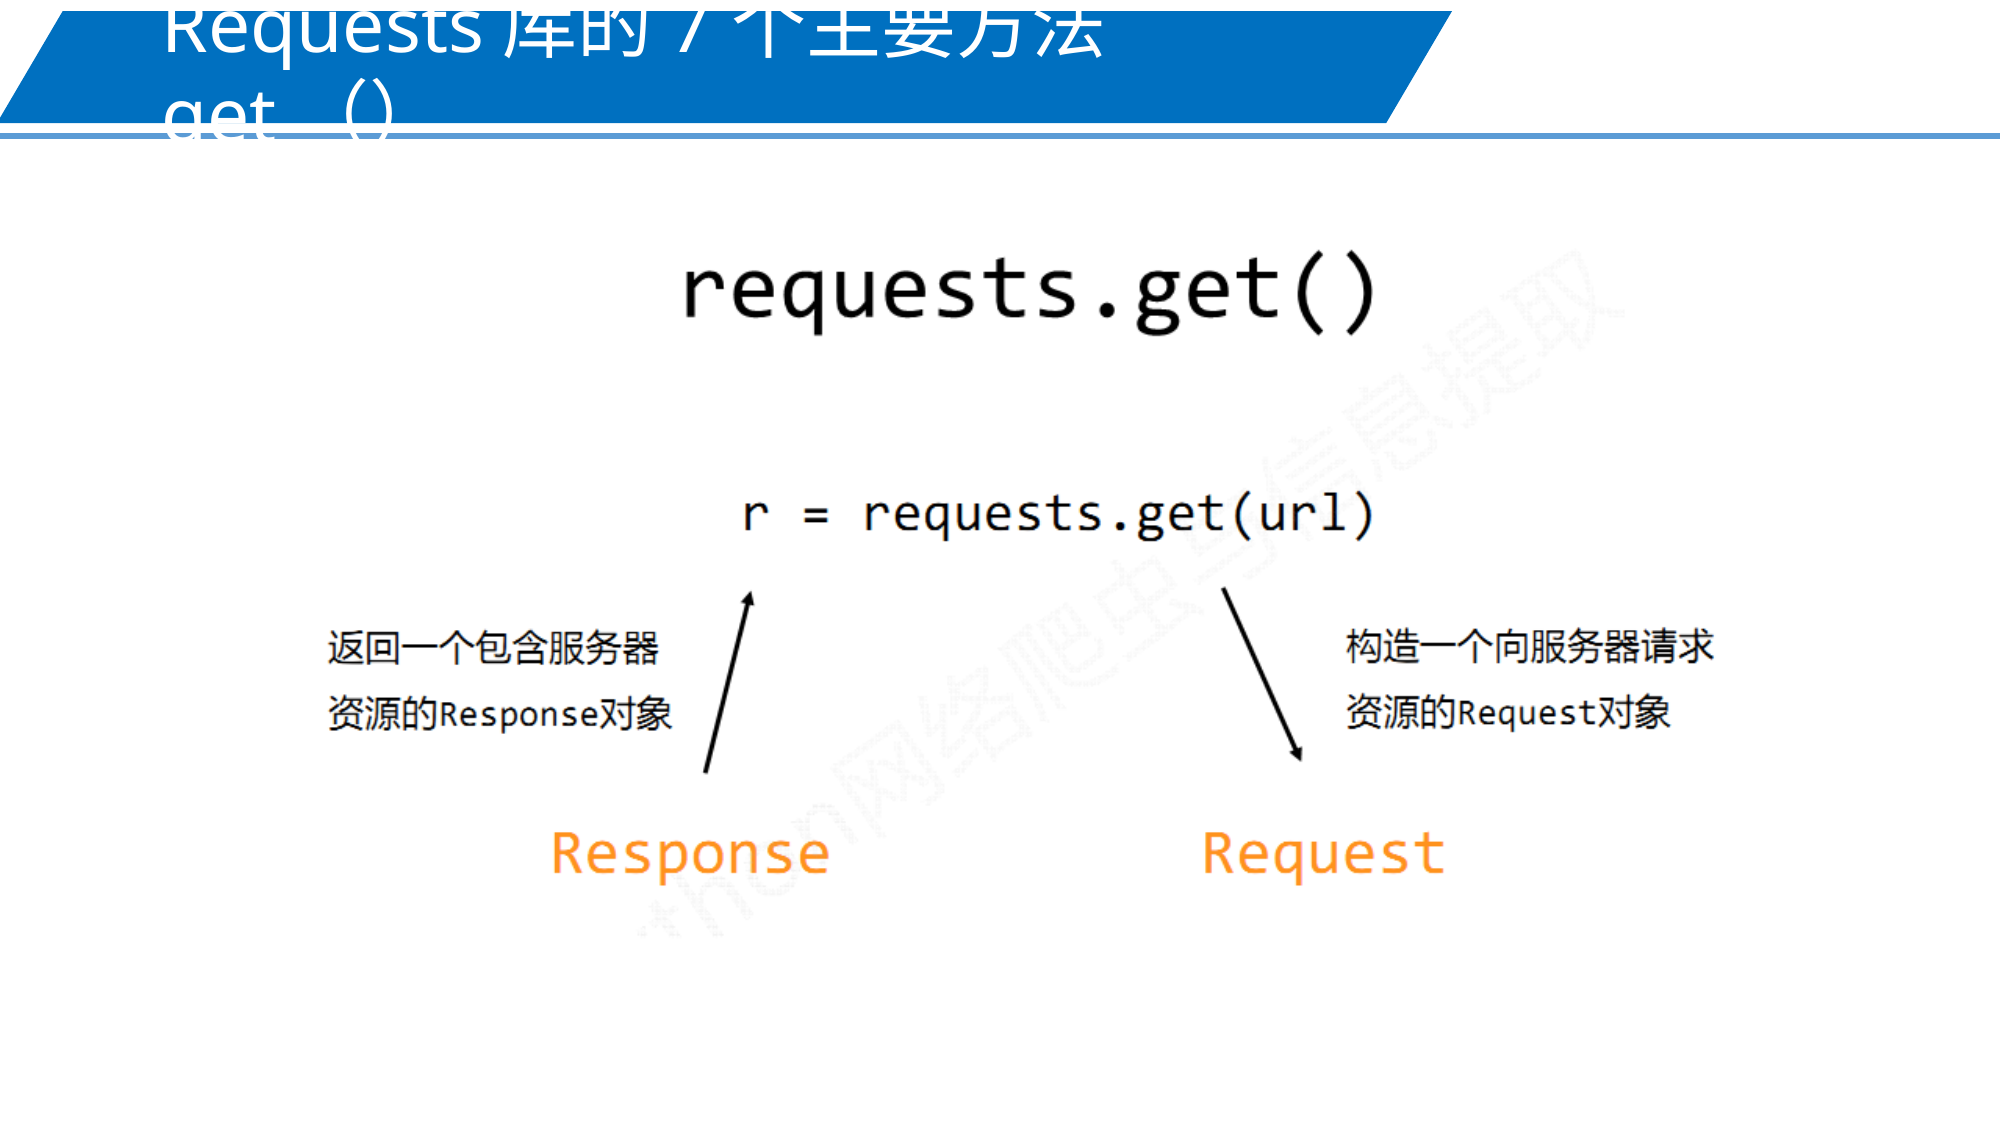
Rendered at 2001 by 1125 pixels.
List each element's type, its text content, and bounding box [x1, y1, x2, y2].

text_box Requests库的7个主要方法get（） [0, 11, 1453, 124]
picture [250, 186, 1750, 939]
